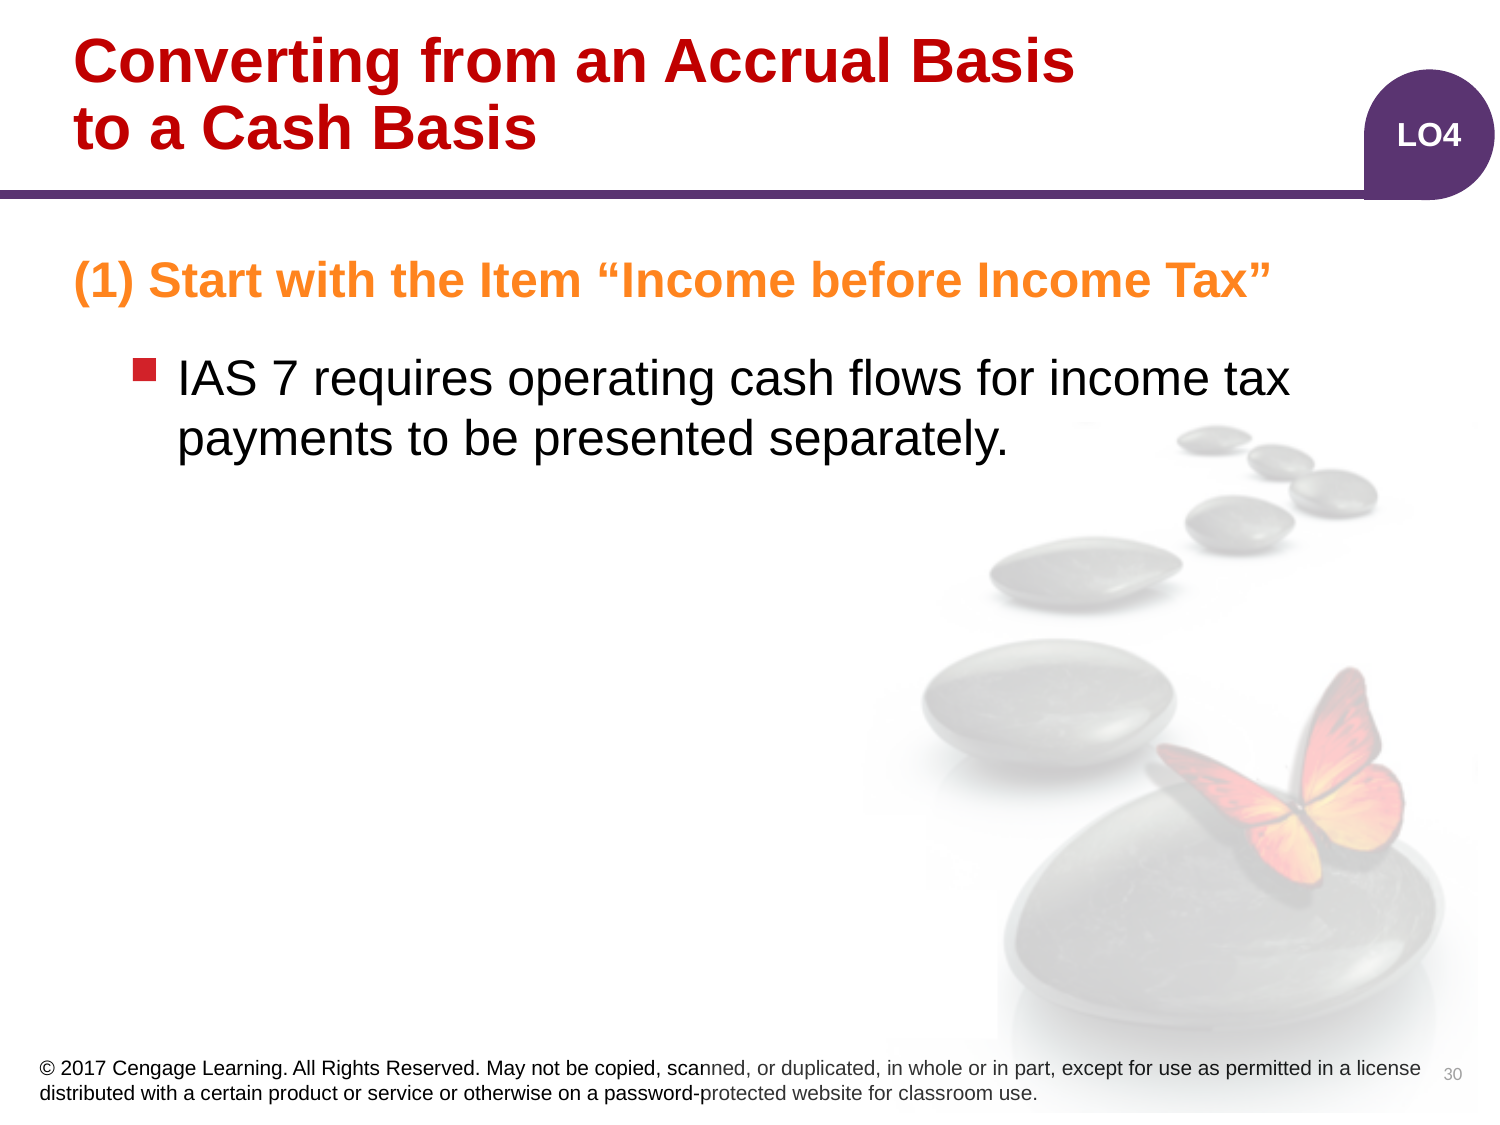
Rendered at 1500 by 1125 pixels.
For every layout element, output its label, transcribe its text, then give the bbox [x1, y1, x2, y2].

picture [908, 1064, 923, 1075]
picture [1135, 1064, 1139, 1075]
picture [946, 1089, 952, 1100]
picture [998, 1064, 1007, 1075]
picture [764, 1089, 774, 1100]
picture [1095, 1064, 1105, 1075]
picture [936, 1064, 946, 1075]
picture [914, 1089, 934, 1100]
picture [899, 1089, 908, 1100]
picture [793, 1064, 802, 1075]
picture [1015, 1064, 1025, 1079]
picture [1084, 1064, 1093, 1075]
picture [769, 1064, 775, 1075]
picture [1021, 1089, 1031, 1100]
picture [1026, 1064, 1037, 1075]
title Converting from an Accrual Basis to a Cash Basis [58, 40, 1365, 152]
picture [1062, 1064, 1072, 1075]
picture [792, 1089, 807, 1100]
picture [845, 1087, 851, 1100]
picture [805, 1064, 815, 1079]
picture [924, 1060, 933, 1075]
picture [808, 1089, 818, 1100]
picture [965, 1089, 975, 1100]
picture [952, 1064, 962, 1075]
picture [864, 1060, 873, 1075]
picture [730, 1087, 736, 1100]
picture [1011, 1089, 1020, 1100]
slide_number 30 [1139, 1042, 1478, 1103]
picture [758, 1064, 768, 1075]
picture [1117, 1062, 1123, 1075]
picture [734, 1060, 743, 1075]
picture [836, 1064, 847, 1075]
list (1) Start with the Item “Income before Income Tax” IAS 7 requires operating cash flows for income tax payments to be presented separately. [58, 240, 1439, 1014]
picture [852, 1089, 862, 1100]
picture [748, 1089, 757, 1100]
picture [819, 1085, 829, 1100]
picture [976, 1089, 991, 1100]
picture [704, 1064, 709, 1075]
picture [736, 1089, 746, 1100]
picture [712, 1089, 718, 1100]
picture [846, 1062, 852, 1075]
picture [892, 1064, 901, 1075]
picture [980, 1064, 986, 1075]
picture [723, 1064, 733, 1075]
picture [875, 1089, 885, 1100]
picture [936, 1089, 945, 1100]
picture [853, 1064, 863, 1075]
picture [782, 1060, 791, 1075]
picture [704, 1089, 711, 1100]
picture [719, 1089, 729, 1100]
picture [999, 1089, 1008, 1100]
picture [825, 1064, 834, 1075]
picture [868, 1085, 874, 1100]
picture [886, 1089, 892, 1100]
picture [757, 1087, 763, 1100]
picture [1128, 1060, 1134, 1075]
picture [1106, 1064, 1116, 1079]
picture [953, 1089, 963, 1100]
text_box LO4 [1382, 106, 1477, 161]
picture [712, 1064, 721, 1075]
picture [1038, 1062, 1050, 1075]
picture [1074, 1064, 1083, 1075]
picture [776, 1085, 785, 1100]
picture [831, 1089, 840, 1100]
picture [969, 1064, 979, 1075]
